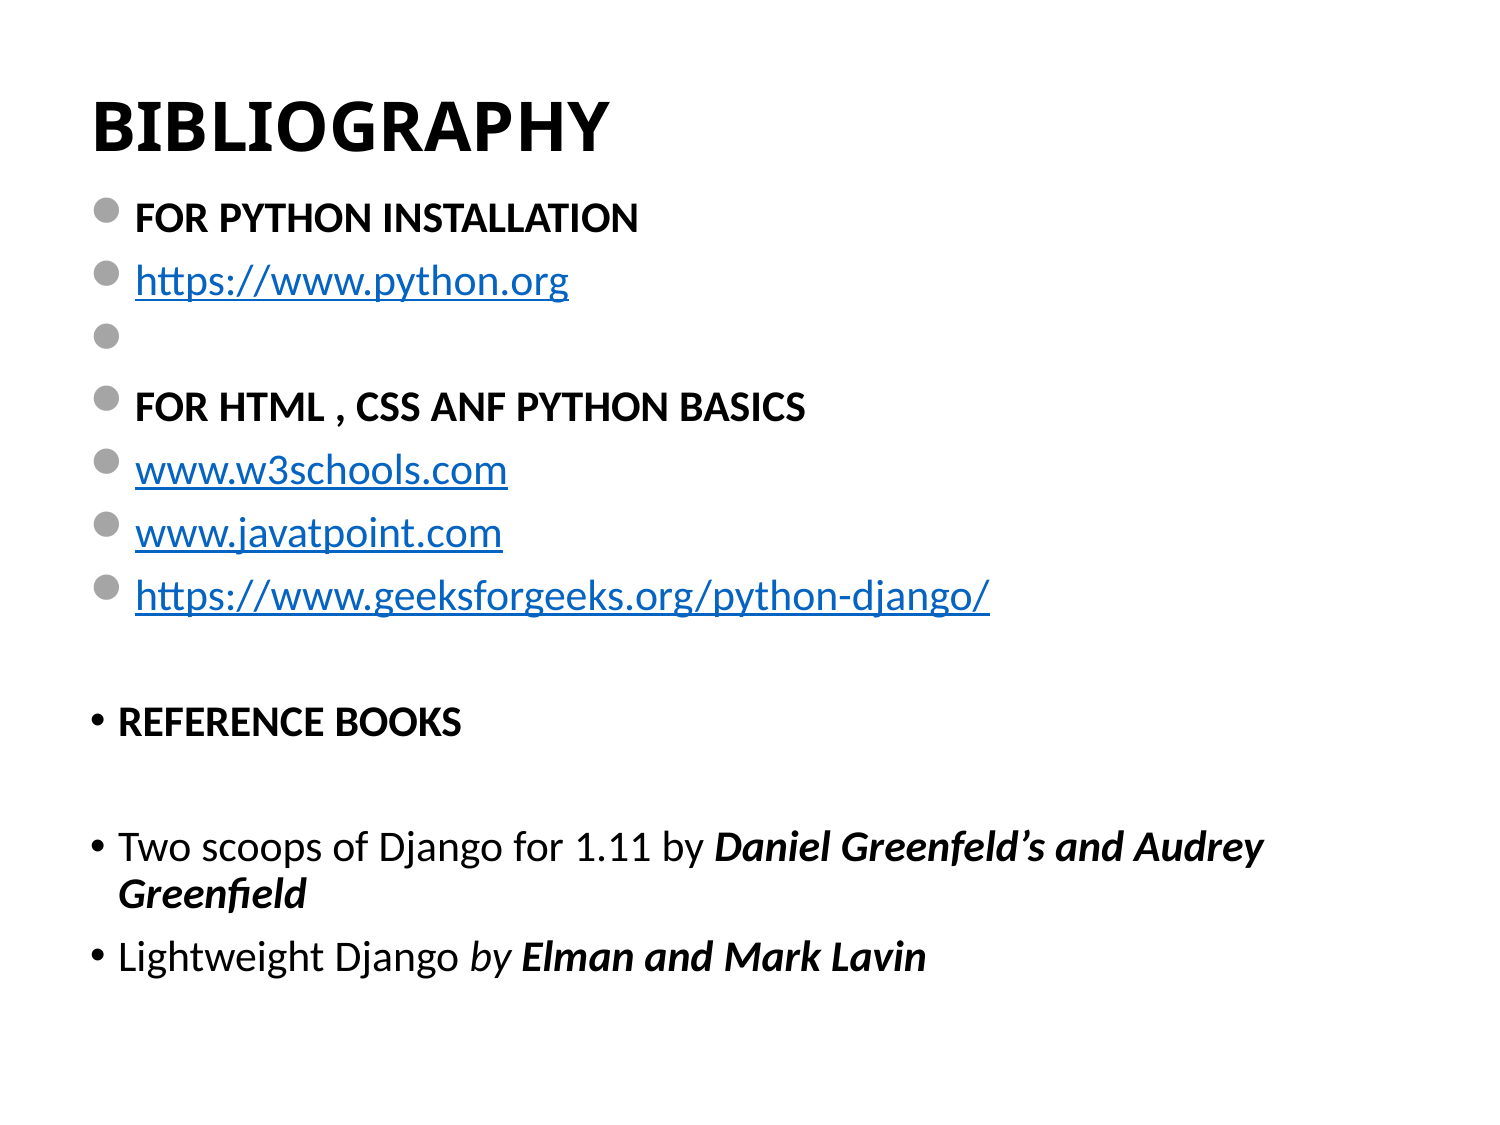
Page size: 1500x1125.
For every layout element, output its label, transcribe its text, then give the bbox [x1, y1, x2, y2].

title BIBLIOGRAPHY [75, 70, 1425, 187]
list FOR PYTHON INSTALLATION https://www.python.org FOR HTML , CSS ANF PYTHON BASICS www.w3schools.com www.javatpoint.com https://www.geeksforgeeks.org/python-django/ REFERENCE BOOKS Two scoops of Django for 1.11 by Daniel Greenfeld’s and Audrey Greenfield Lightweight Django by Elman and Mark Lavin [75, 187, 1425, 1038]
